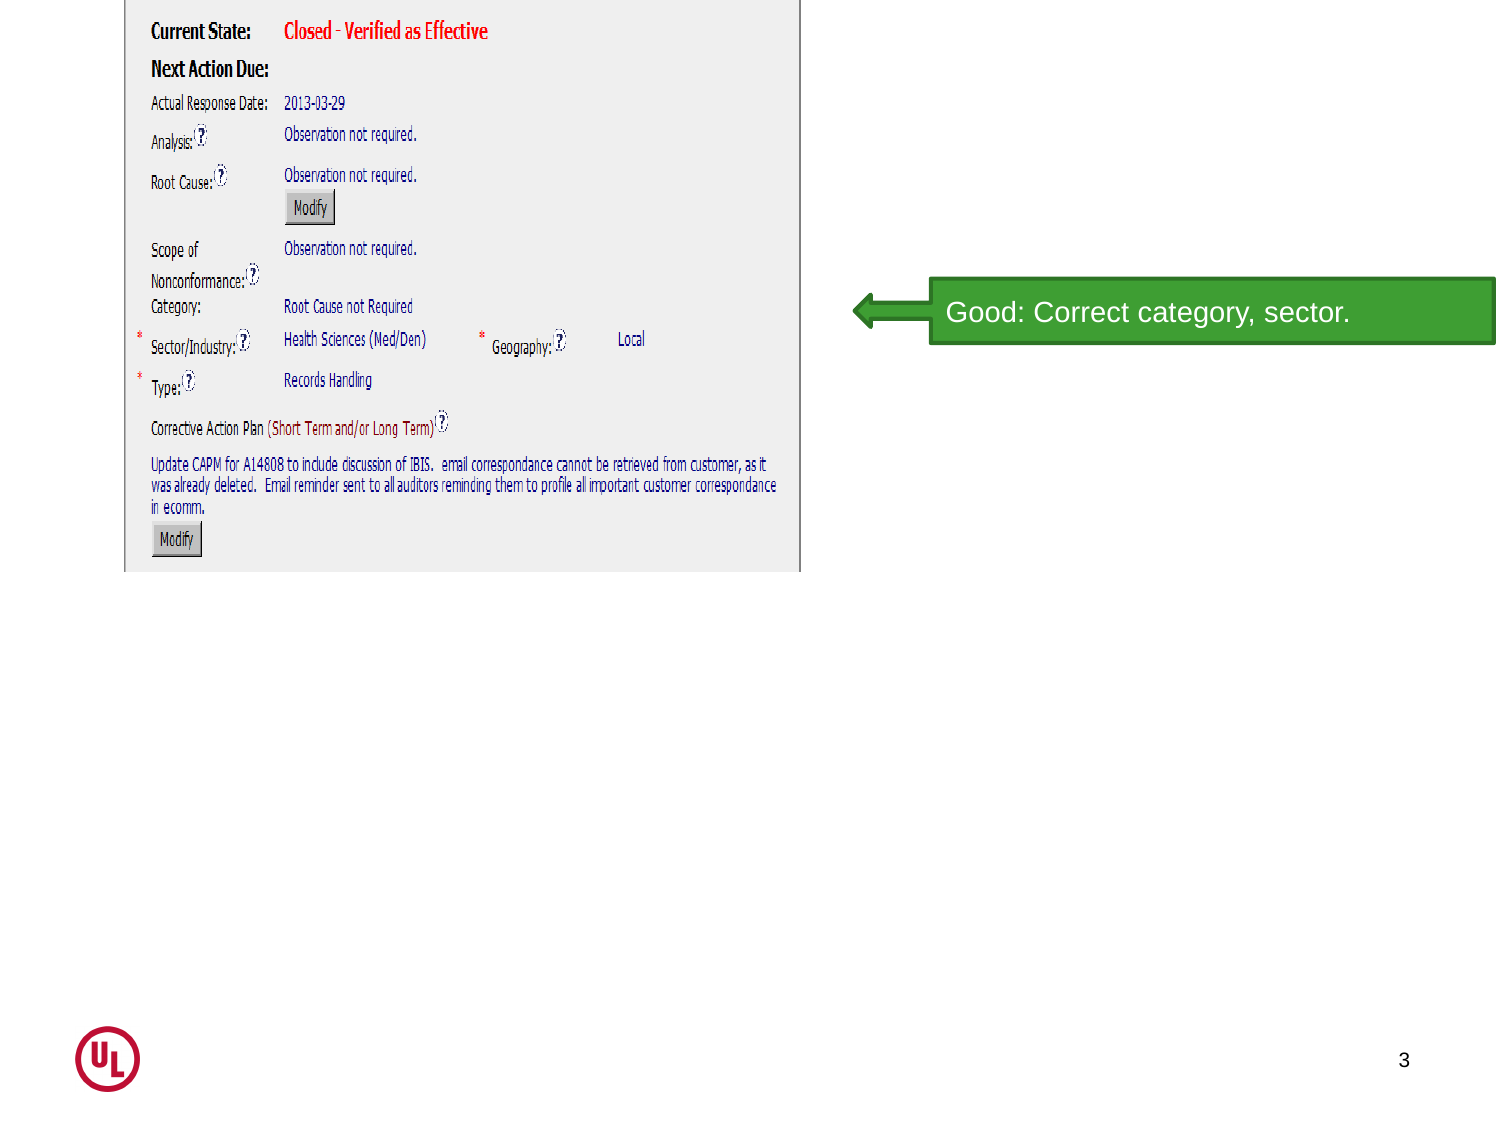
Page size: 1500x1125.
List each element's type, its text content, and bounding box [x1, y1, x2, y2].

picture [110, 0, 839, 572]
slide_number 3 [1319, 1029, 1425, 1090]
picture [75, 1026, 140, 1092]
text_box Good: Correct category, sector. [852, 276, 1496, 346]
